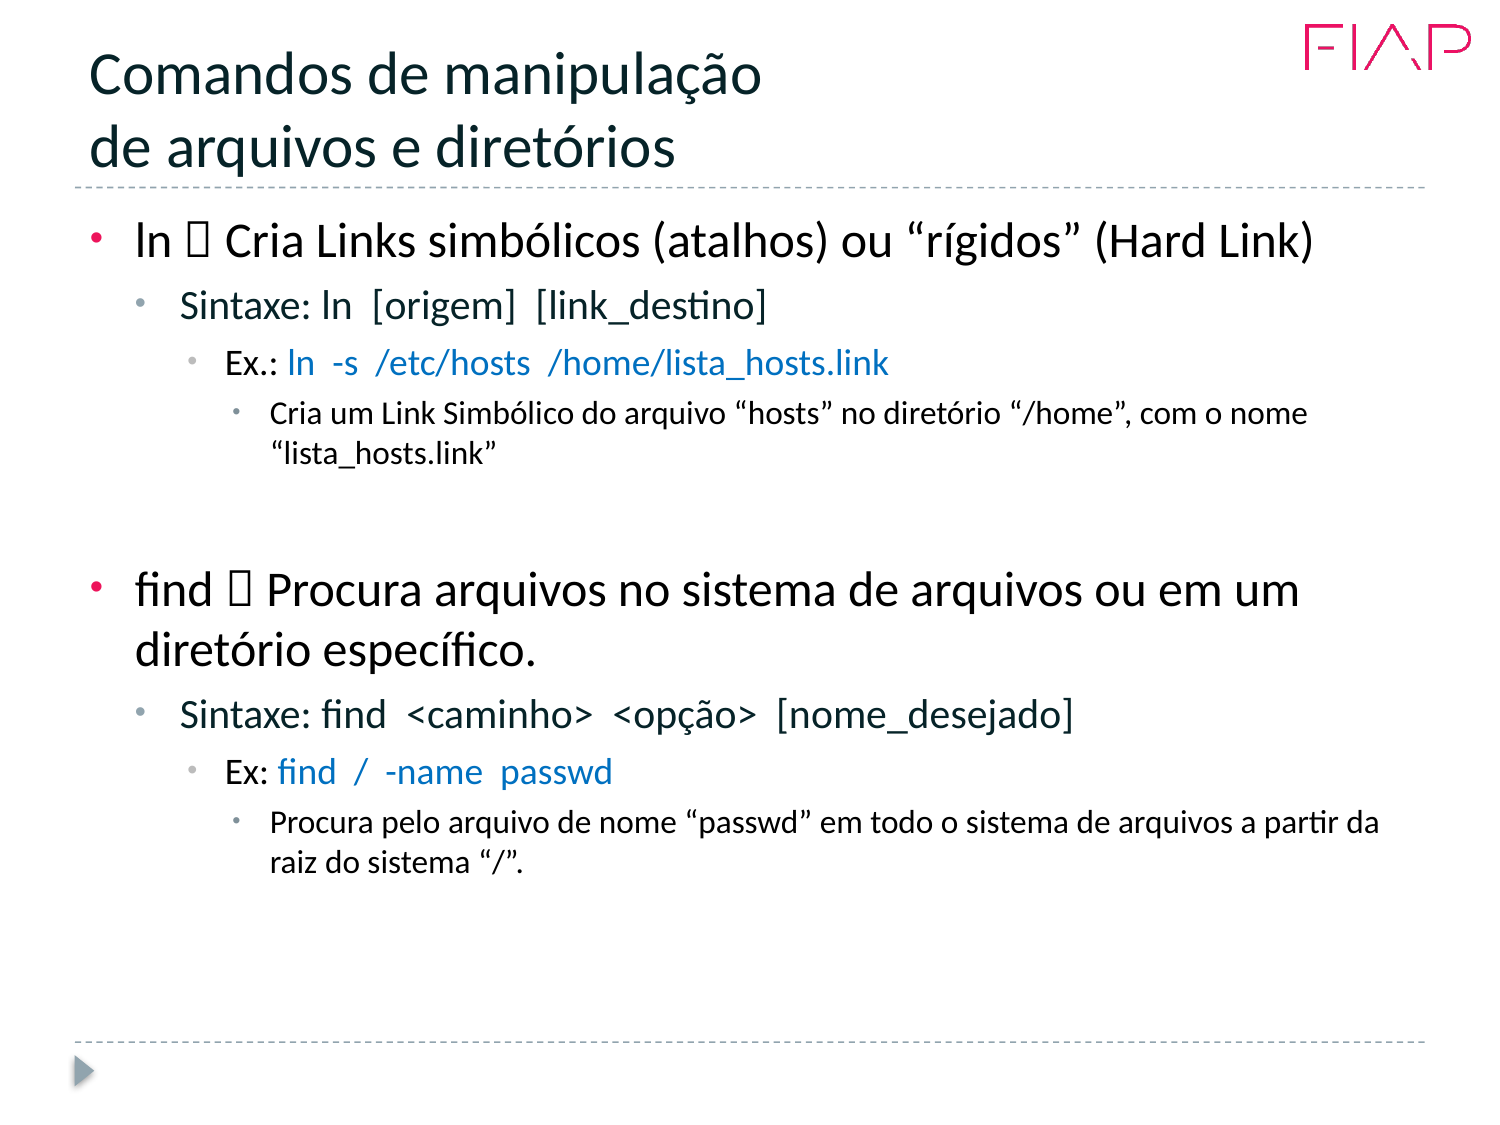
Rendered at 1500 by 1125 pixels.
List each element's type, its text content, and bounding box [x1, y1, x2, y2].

title Comandos de manipulação de arquivos e diretórios [75, 24, 1425, 188]
list ln  Cria Links simbólicos (atalhos) ou “rígidos” (Hard Link) Sintaxe: ln [origem] [link_destino] Ex.: ln -s /etc/hosts /home/lista_hosts.link Cria um Link Simbólico do arquivo “hosts” no diretório “/home”, com o nome “lista_hosts.link” find  Procura arquivos no sistema de arquivos ou em um diretório específico. Sintaxe: find <caminho> <opção> [nome_desejado] Ex: find / -name passwd Procura pelo arquivo de nome “passwd” em todo o sistema de arquivos a partir da raiz do sistema “/”. [75, 200, 1425, 1010]
picture [1425, 24, 1471, 70]
